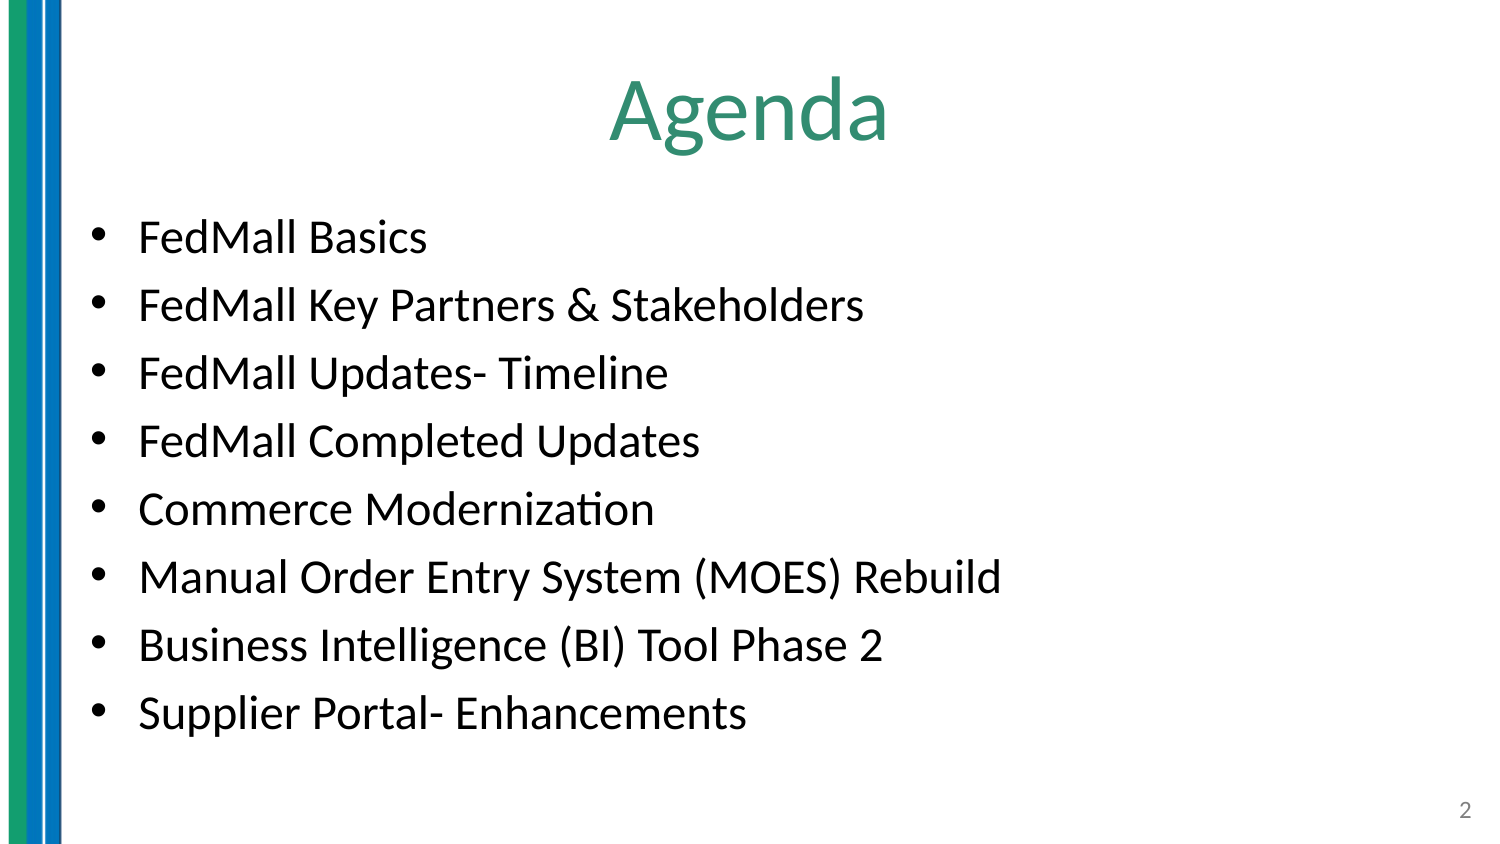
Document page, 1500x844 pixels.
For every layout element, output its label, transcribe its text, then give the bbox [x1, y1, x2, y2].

picture [0, 0, 26, 844]
title Agenda [75, 33, 1425, 175]
picture [29, 0, 1500, 844]
list FedMall Basics FedMall Key Partners & Stakeholders FedMall Updates- Timeline FedMall Completed Updates Commerce Modernization Manual Order Entry System (MOES) Rebuild Business Intelligence (BI) Tool Phase 2 Supplier Portal- Enhancements [75, 196, 1425, 754]
